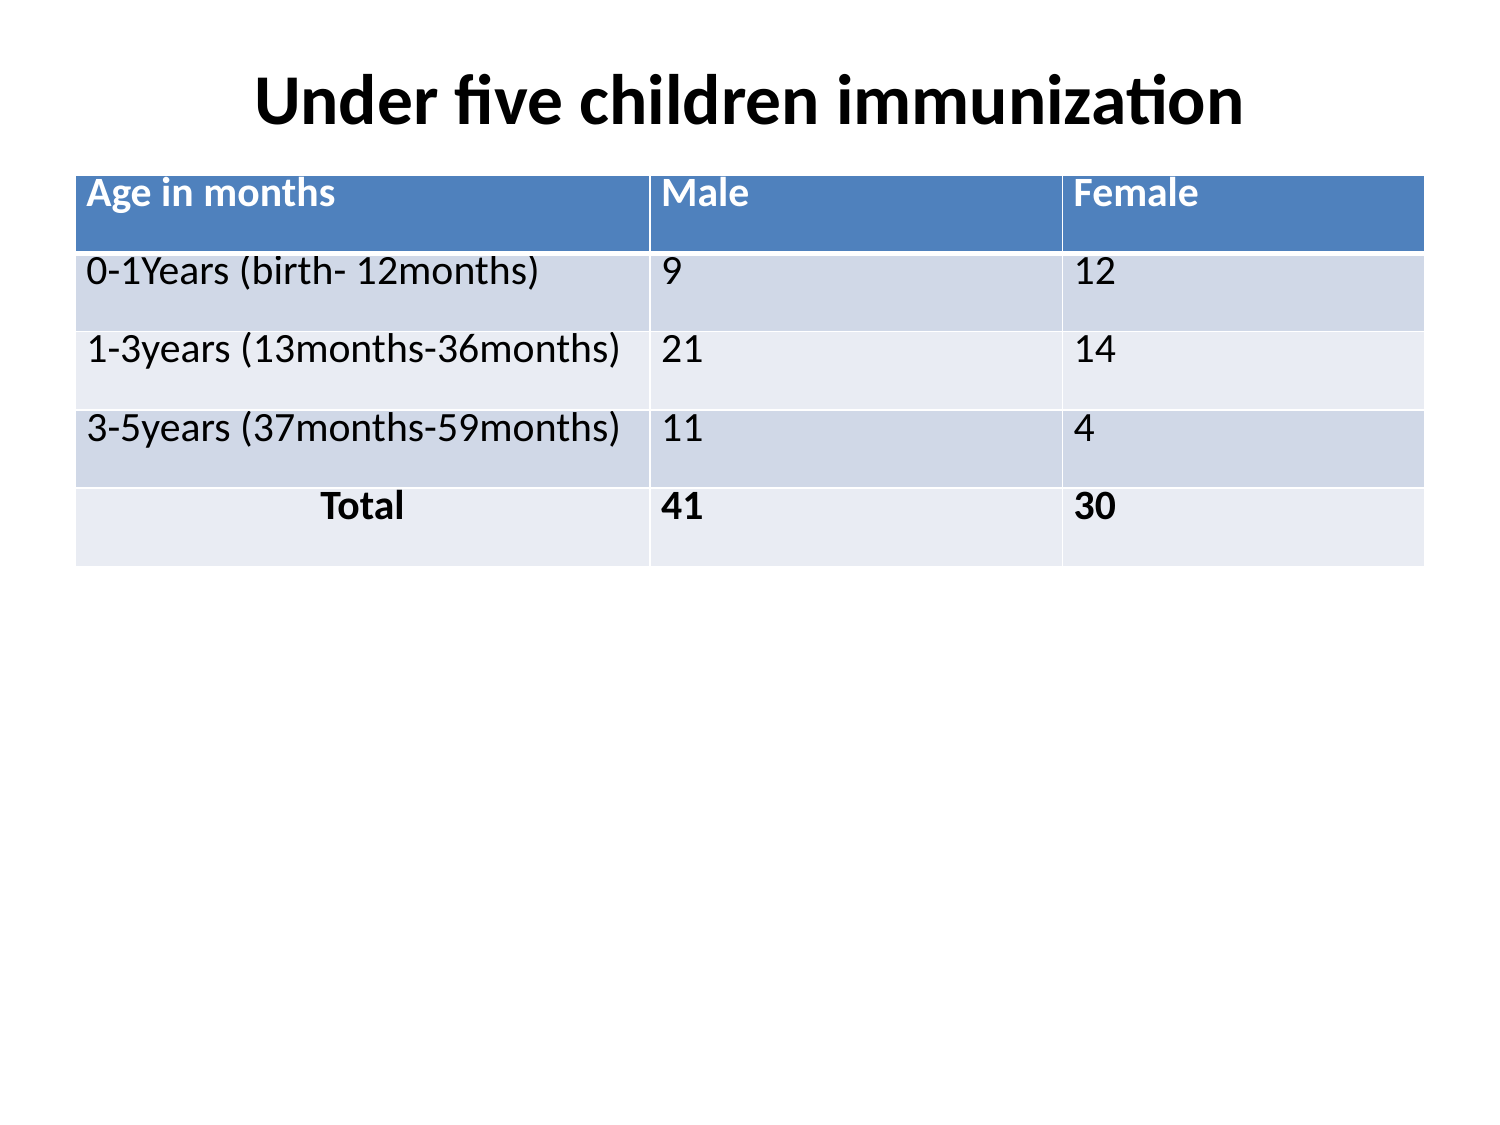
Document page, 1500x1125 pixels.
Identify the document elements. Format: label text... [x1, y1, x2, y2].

title Under five children immunization [75, 45, 1425, 174]
table_cell Total [76, 489, 649, 566]
table_cell 14 [1063, 332, 1424, 409]
table_cell 12 [1063, 256, 1424, 331]
table_cell 1-3years (13months-36months) [76, 332, 649, 409]
table_header Male [651, 176, 1062, 251]
table_header Age in months [76, 176, 649, 251]
table_cell 3-5years (37months-59months) [76, 411, 649, 487]
table_cell 30 [1063, 489, 1424, 566]
table_cell 11 [651, 411, 1062, 487]
table_header Female [1063, 176, 1424, 251]
table_cell 21 [651, 332, 1062, 409]
table_cell 41 [651, 489, 1062, 566]
table_cell 4 [1063, 411, 1424, 487]
table_cell 9 [651, 256, 1062, 331]
table_cell 0-1Years (birth- 12months) [76, 256, 649, 331]
